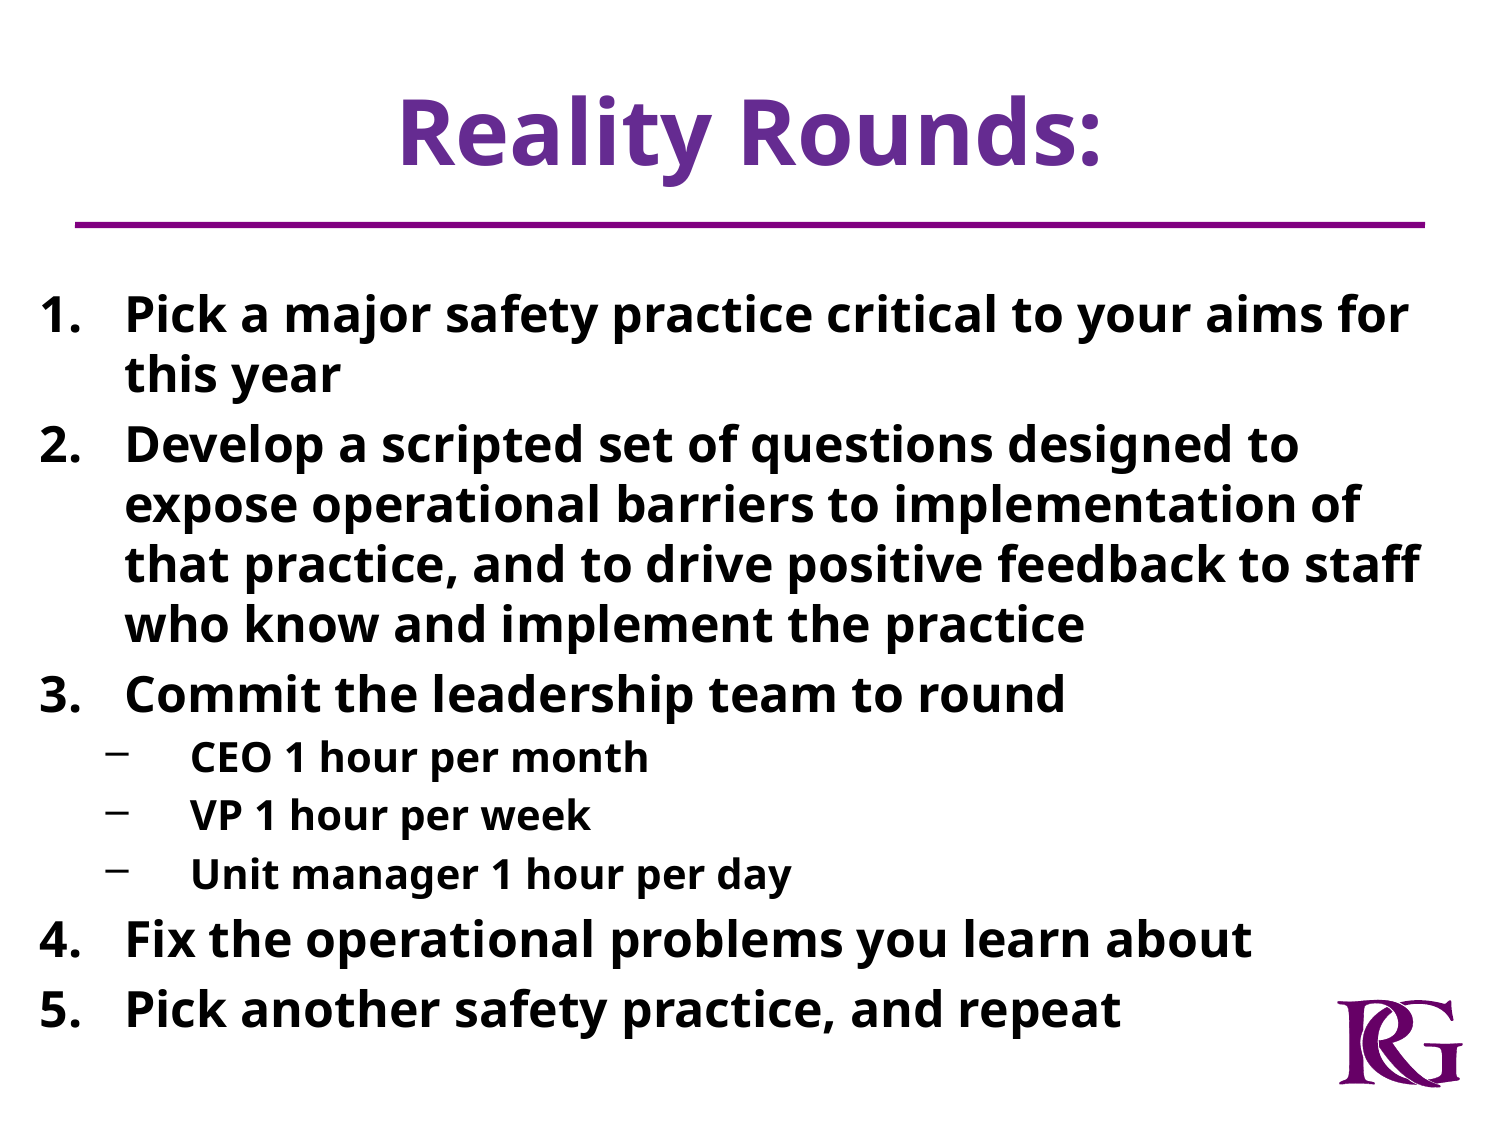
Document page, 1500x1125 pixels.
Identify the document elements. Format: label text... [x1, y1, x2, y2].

list Pick a major safety practice critical to your aims for this year Develop a scripted set of questions designed to expose operational barriers to implementation of that practice, and to drive positive feedback to staff who know and implement the practice Commit the leadership team to round CEO 1 hour per month VP 1 hour per week Unit manager 1 hour per day Fix the operational problems you learn about Pick another safety practice, and repeat [24, 274, 1476, 1018]
title Reality Rounds: [74, 44, 1426, 213]
